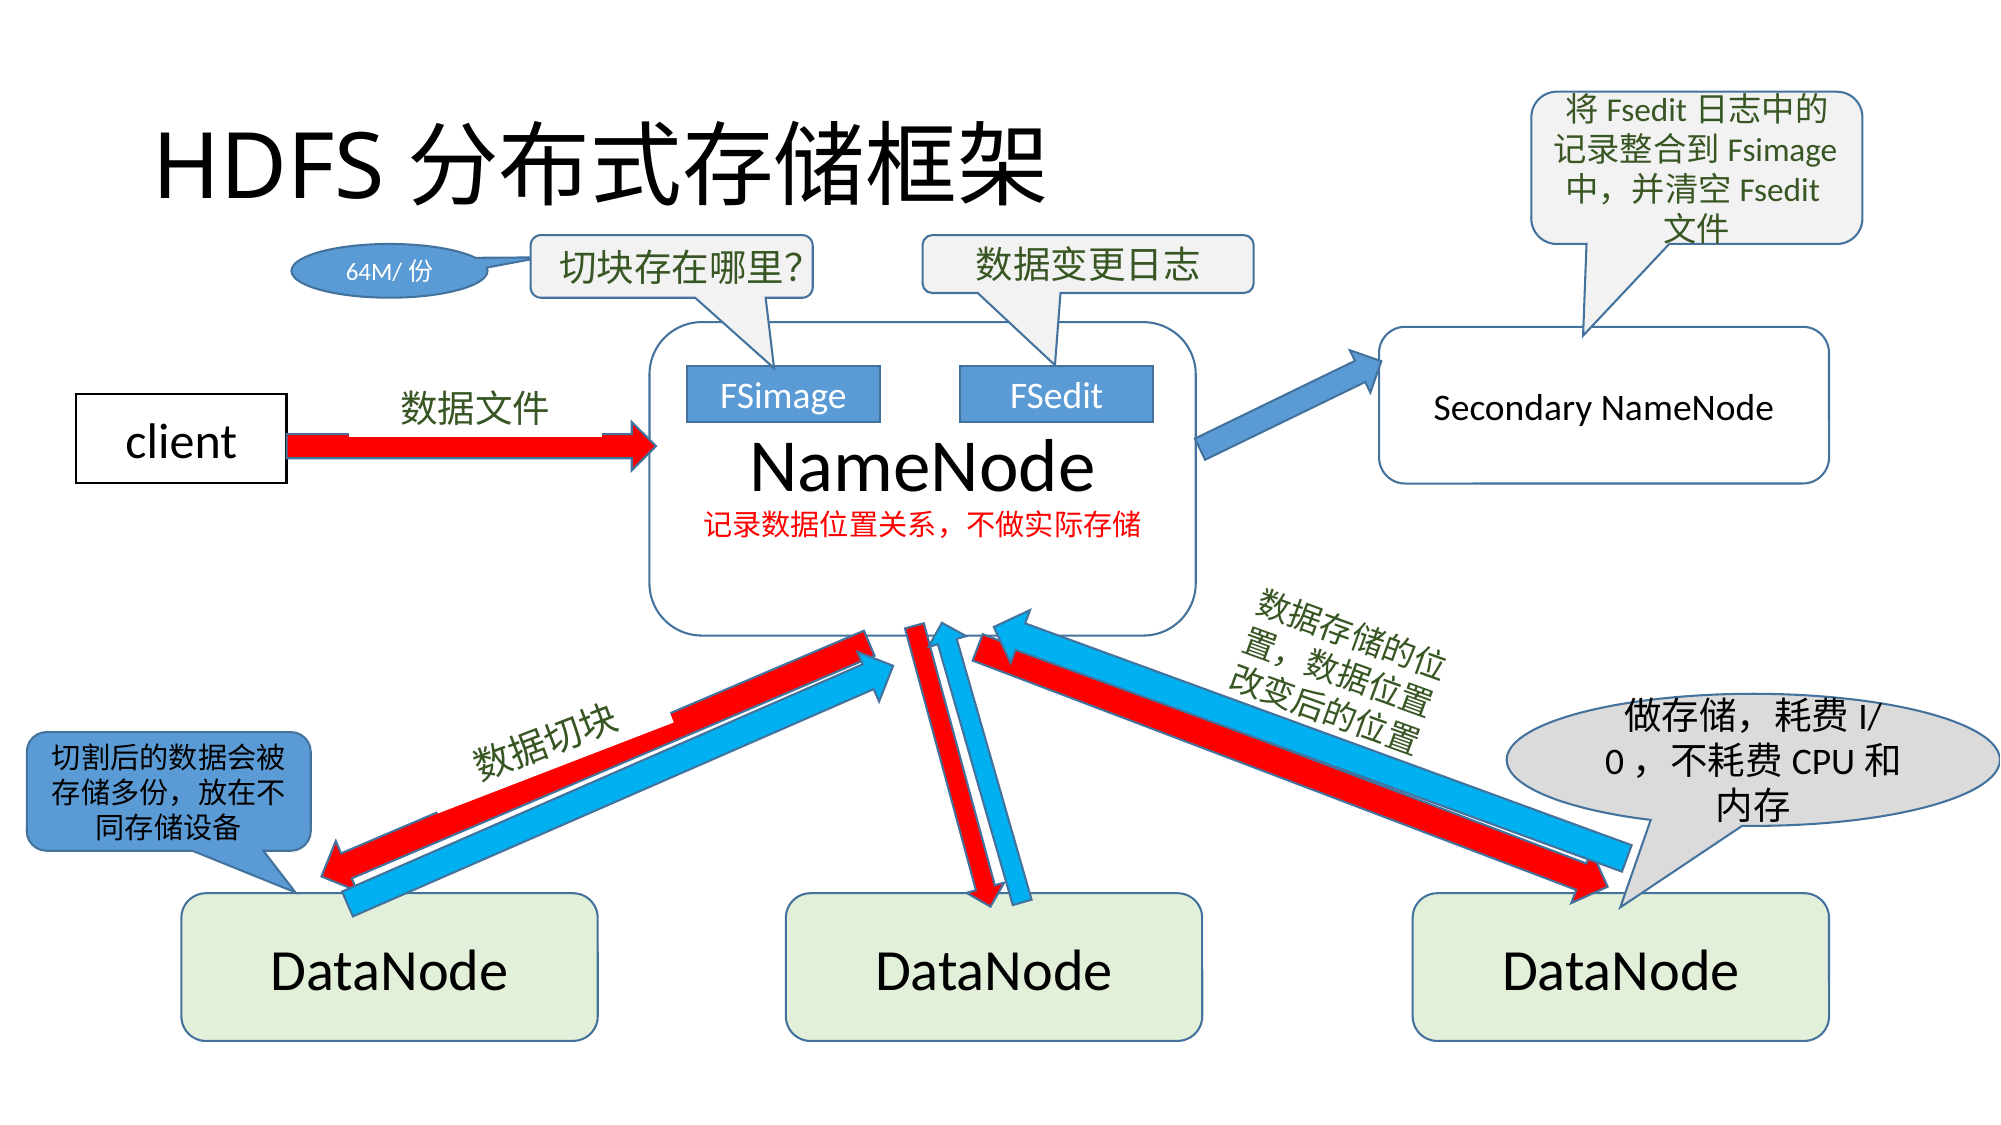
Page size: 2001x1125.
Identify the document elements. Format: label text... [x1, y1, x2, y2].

text_box 数据存储的位置，数据位置改变后的位置 [1200, 573, 1478, 770]
text_box [285, 419, 658, 473]
text_box client [75, 393, 288, 484]
text_box FSimage [686, 365, 881, 423]
text_box DataNode [180, 892, 599, 1042]
text_box 数据变更日志 [921, 234, 1255, 368]
text_box [1193, 348, 1383, 462]
text_box 切块存在哪里？ [529, 234, 814, 371]
text_box DataNode [1411, 892, 1831, 1042]
text_box [320, 629, 876, 888]
text_box 将Fsedit日志中的记录整合到Fsimage中，并清空Fsedit文件 [1530, 90, 1864, 339]
text_box 64M/份 [290, 242, 529, 299]
text_box [992, 608, 1633, 873]
text_box 做存储，耗费I/0，不耗费CPU和内存 [1505, 692, 2000, 910]
title HDFS分布式存储框架 [137, 59, 1863, 278]
text_box [971, 632, 1610, 906]
text_box 数据切块 [417, 668, 674, 814]
text_box [340, 649, 895, 918]
text_box [903, 621, 1005, 909]
text_box Secondary NameNode [1378, 325, 1831, 485]
text_box NameNode 记录数据位置关系，不做实际存储 [648, 321, 1197, 637]
text_box FSedit [959, 365, 1154, 423]
text_box DataNode [784, 892, 1204, 1042]
text_box 切割后的数据会被存储多份，放在不同存储设备 [25, 731, 312, 895]
text_box 数据文件 [349, 379, 602, 437]
text_box [926, 621, 1033, 907]
